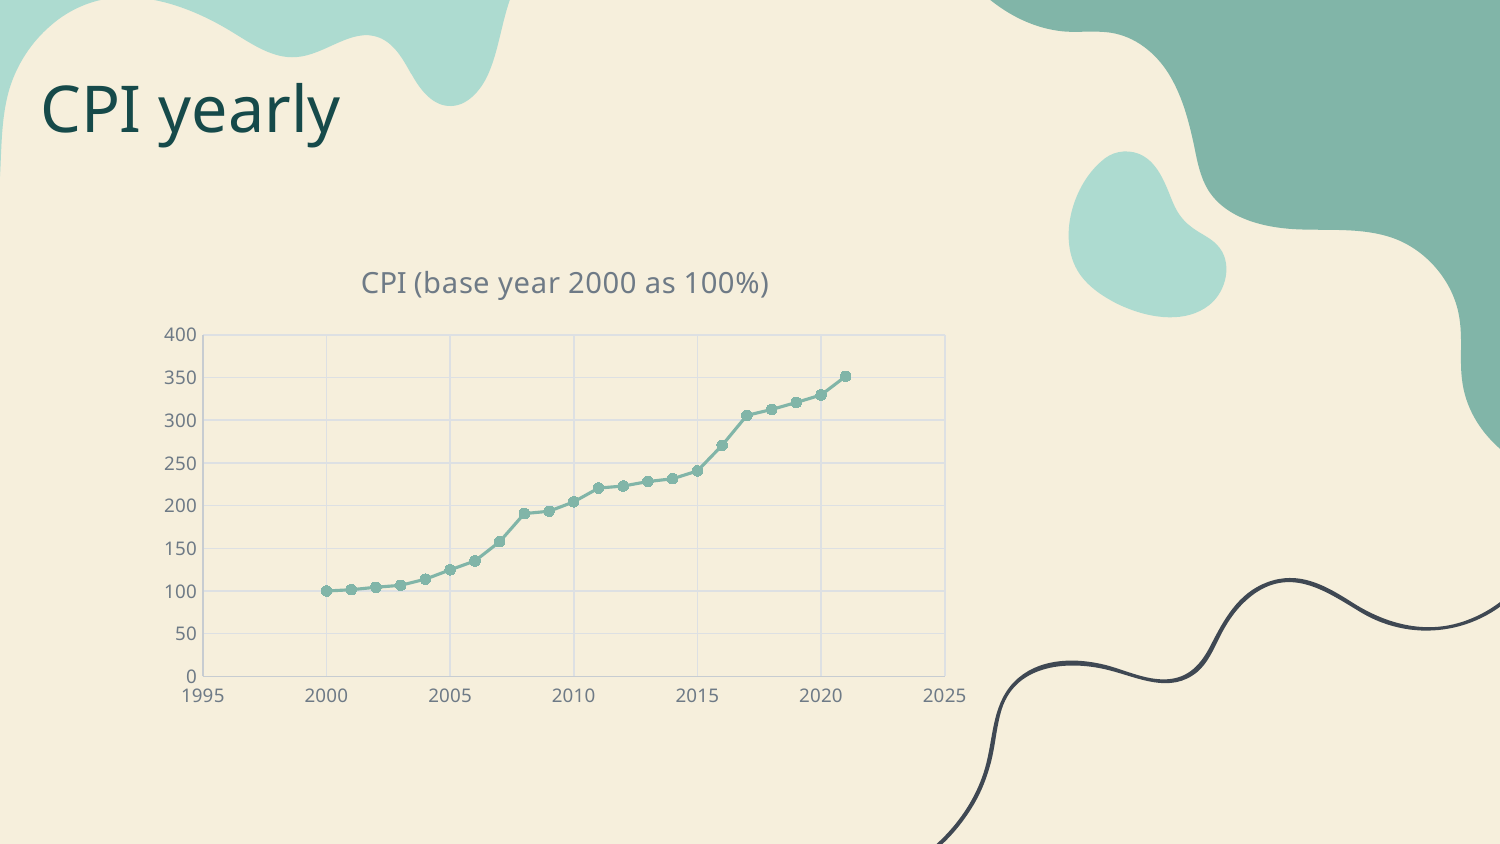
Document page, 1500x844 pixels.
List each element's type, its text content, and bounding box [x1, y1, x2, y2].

chart [147, 235, 984, 719]
title CPI yearly [40, 76, 576, 144]
